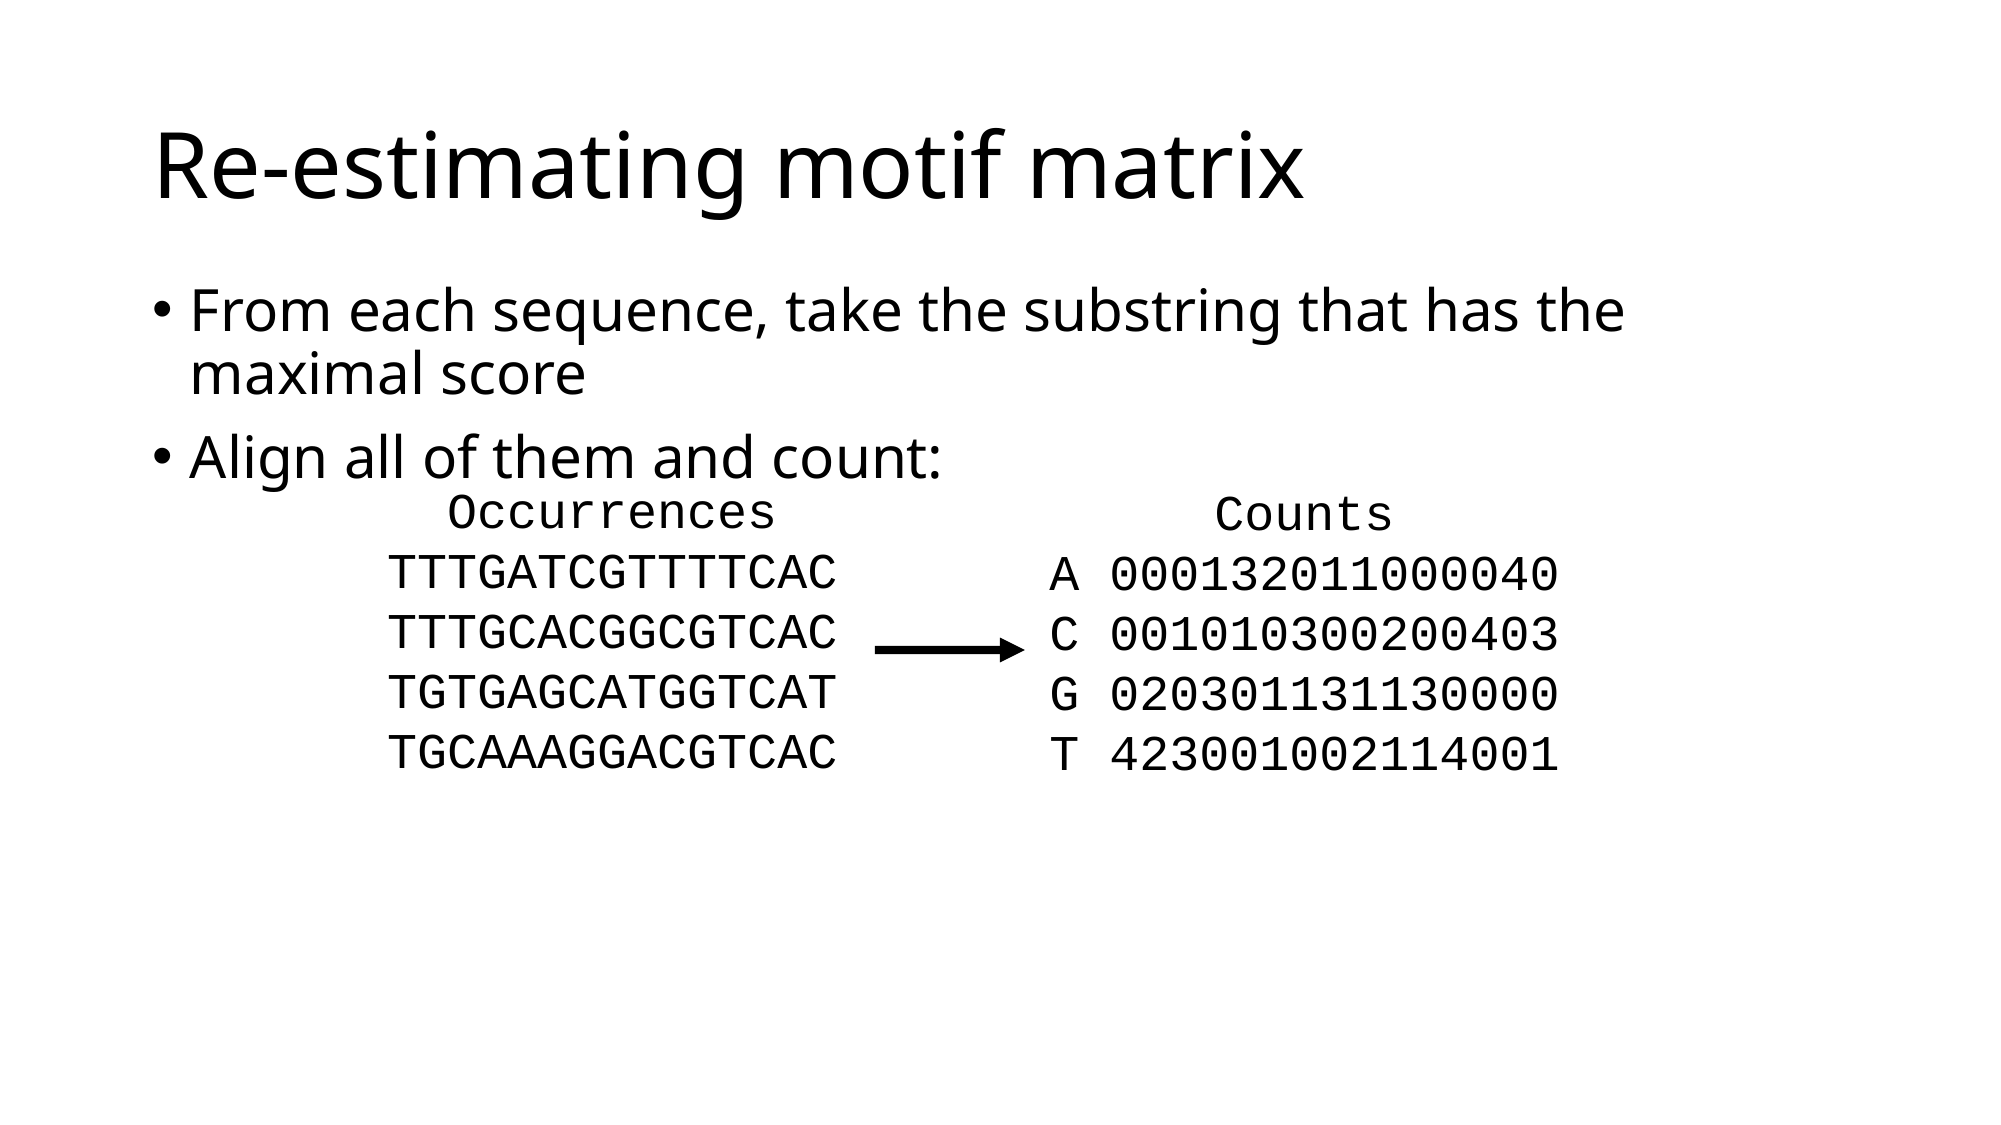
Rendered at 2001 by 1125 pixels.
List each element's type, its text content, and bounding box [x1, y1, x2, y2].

title Re-estimating motif matrix [137, 59, 1863, 273]
text_box Occurrences TTTGATCGTTTTCAC TTTGCACGGCGTCAC TGTGAGCATGGTCAT TGCAAAGGACGTCAC [372, 471, 852, 787]
list From each sequence, take the substring that has the maximal score Align all of them and count: [137, 273, 1863, 988]
text_box Counts A 000132011000040 C 001010300200403 G 020301131130000 T 423001002114001 [1034, 472, 1575, 788]
text_box [874, 643, 1025, 657]
